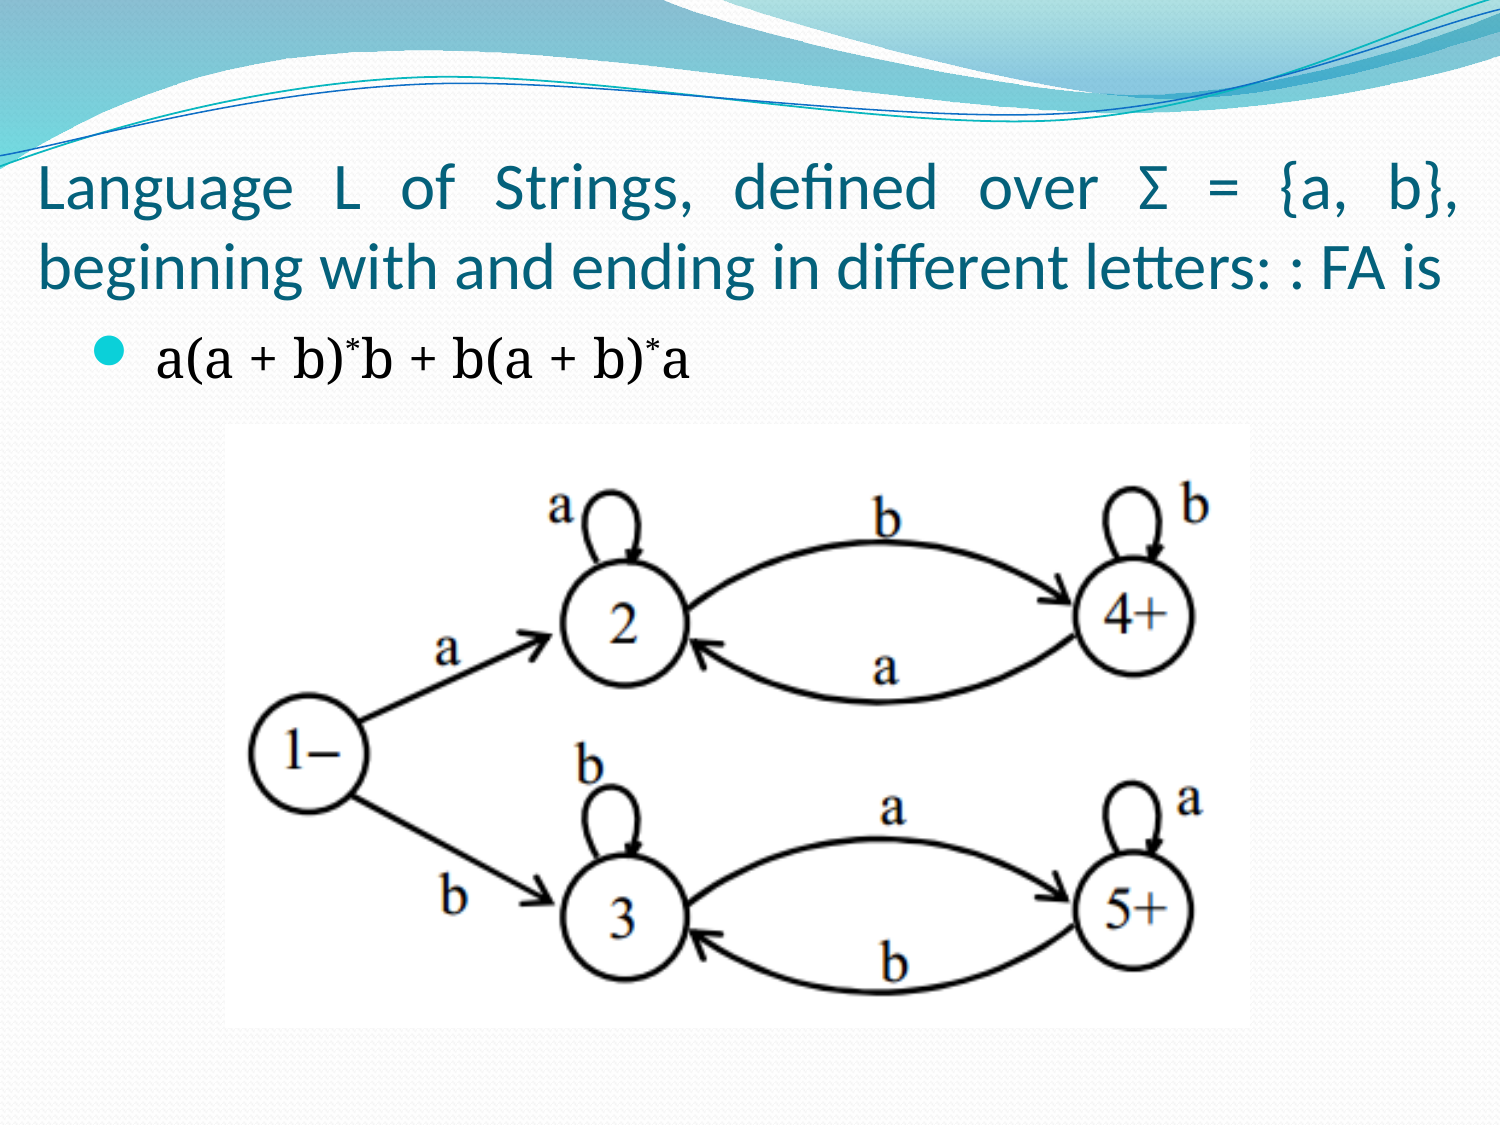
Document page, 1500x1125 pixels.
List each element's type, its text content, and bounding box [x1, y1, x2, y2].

title Language L of Strings, defined over Σ = {a, b}, beginning with and ending in different letters: : FA is [37, 115, 1463, 303]
list a(a + b)*b + b(a + b)*a [75, 317, 1425, 1038]
picture [224, 424, 1251, 1029]
